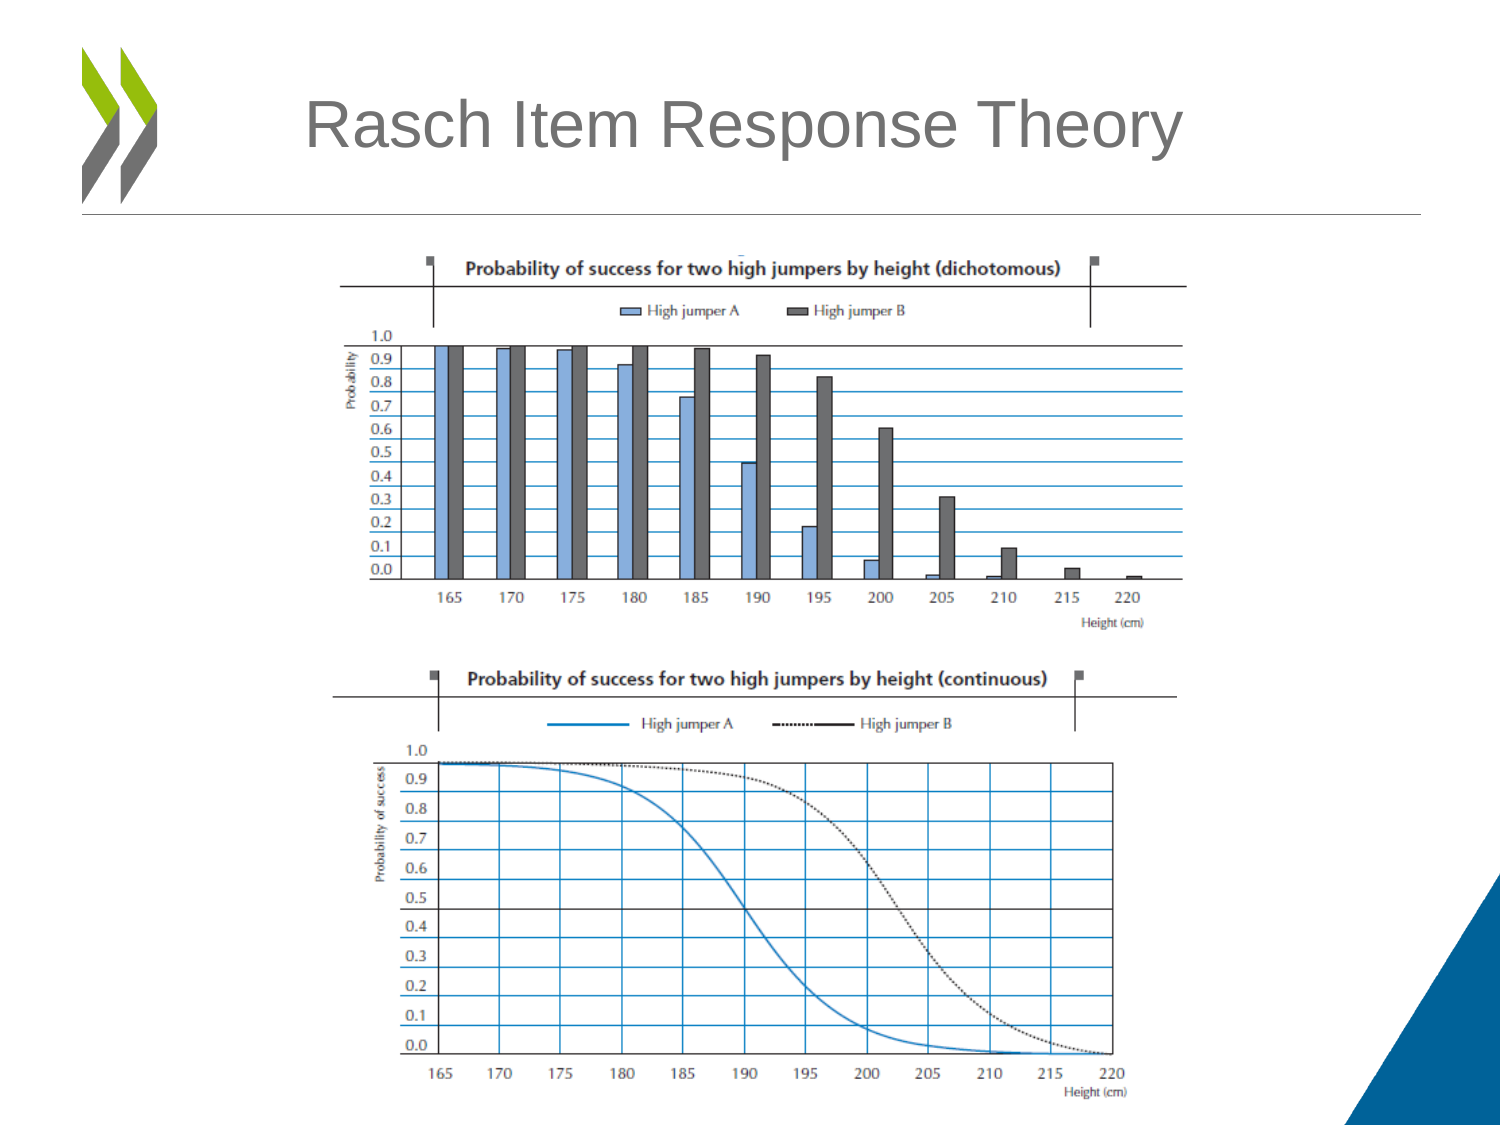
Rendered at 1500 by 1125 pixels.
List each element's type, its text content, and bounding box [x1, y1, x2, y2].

text_box Rasch Item Response Theory [289, 54, 1317, 188]
picture [324, 255, 1200, 634]
picture [313, 668, 1177, 1102]
picture [1344, 873, 1500, 1125]
